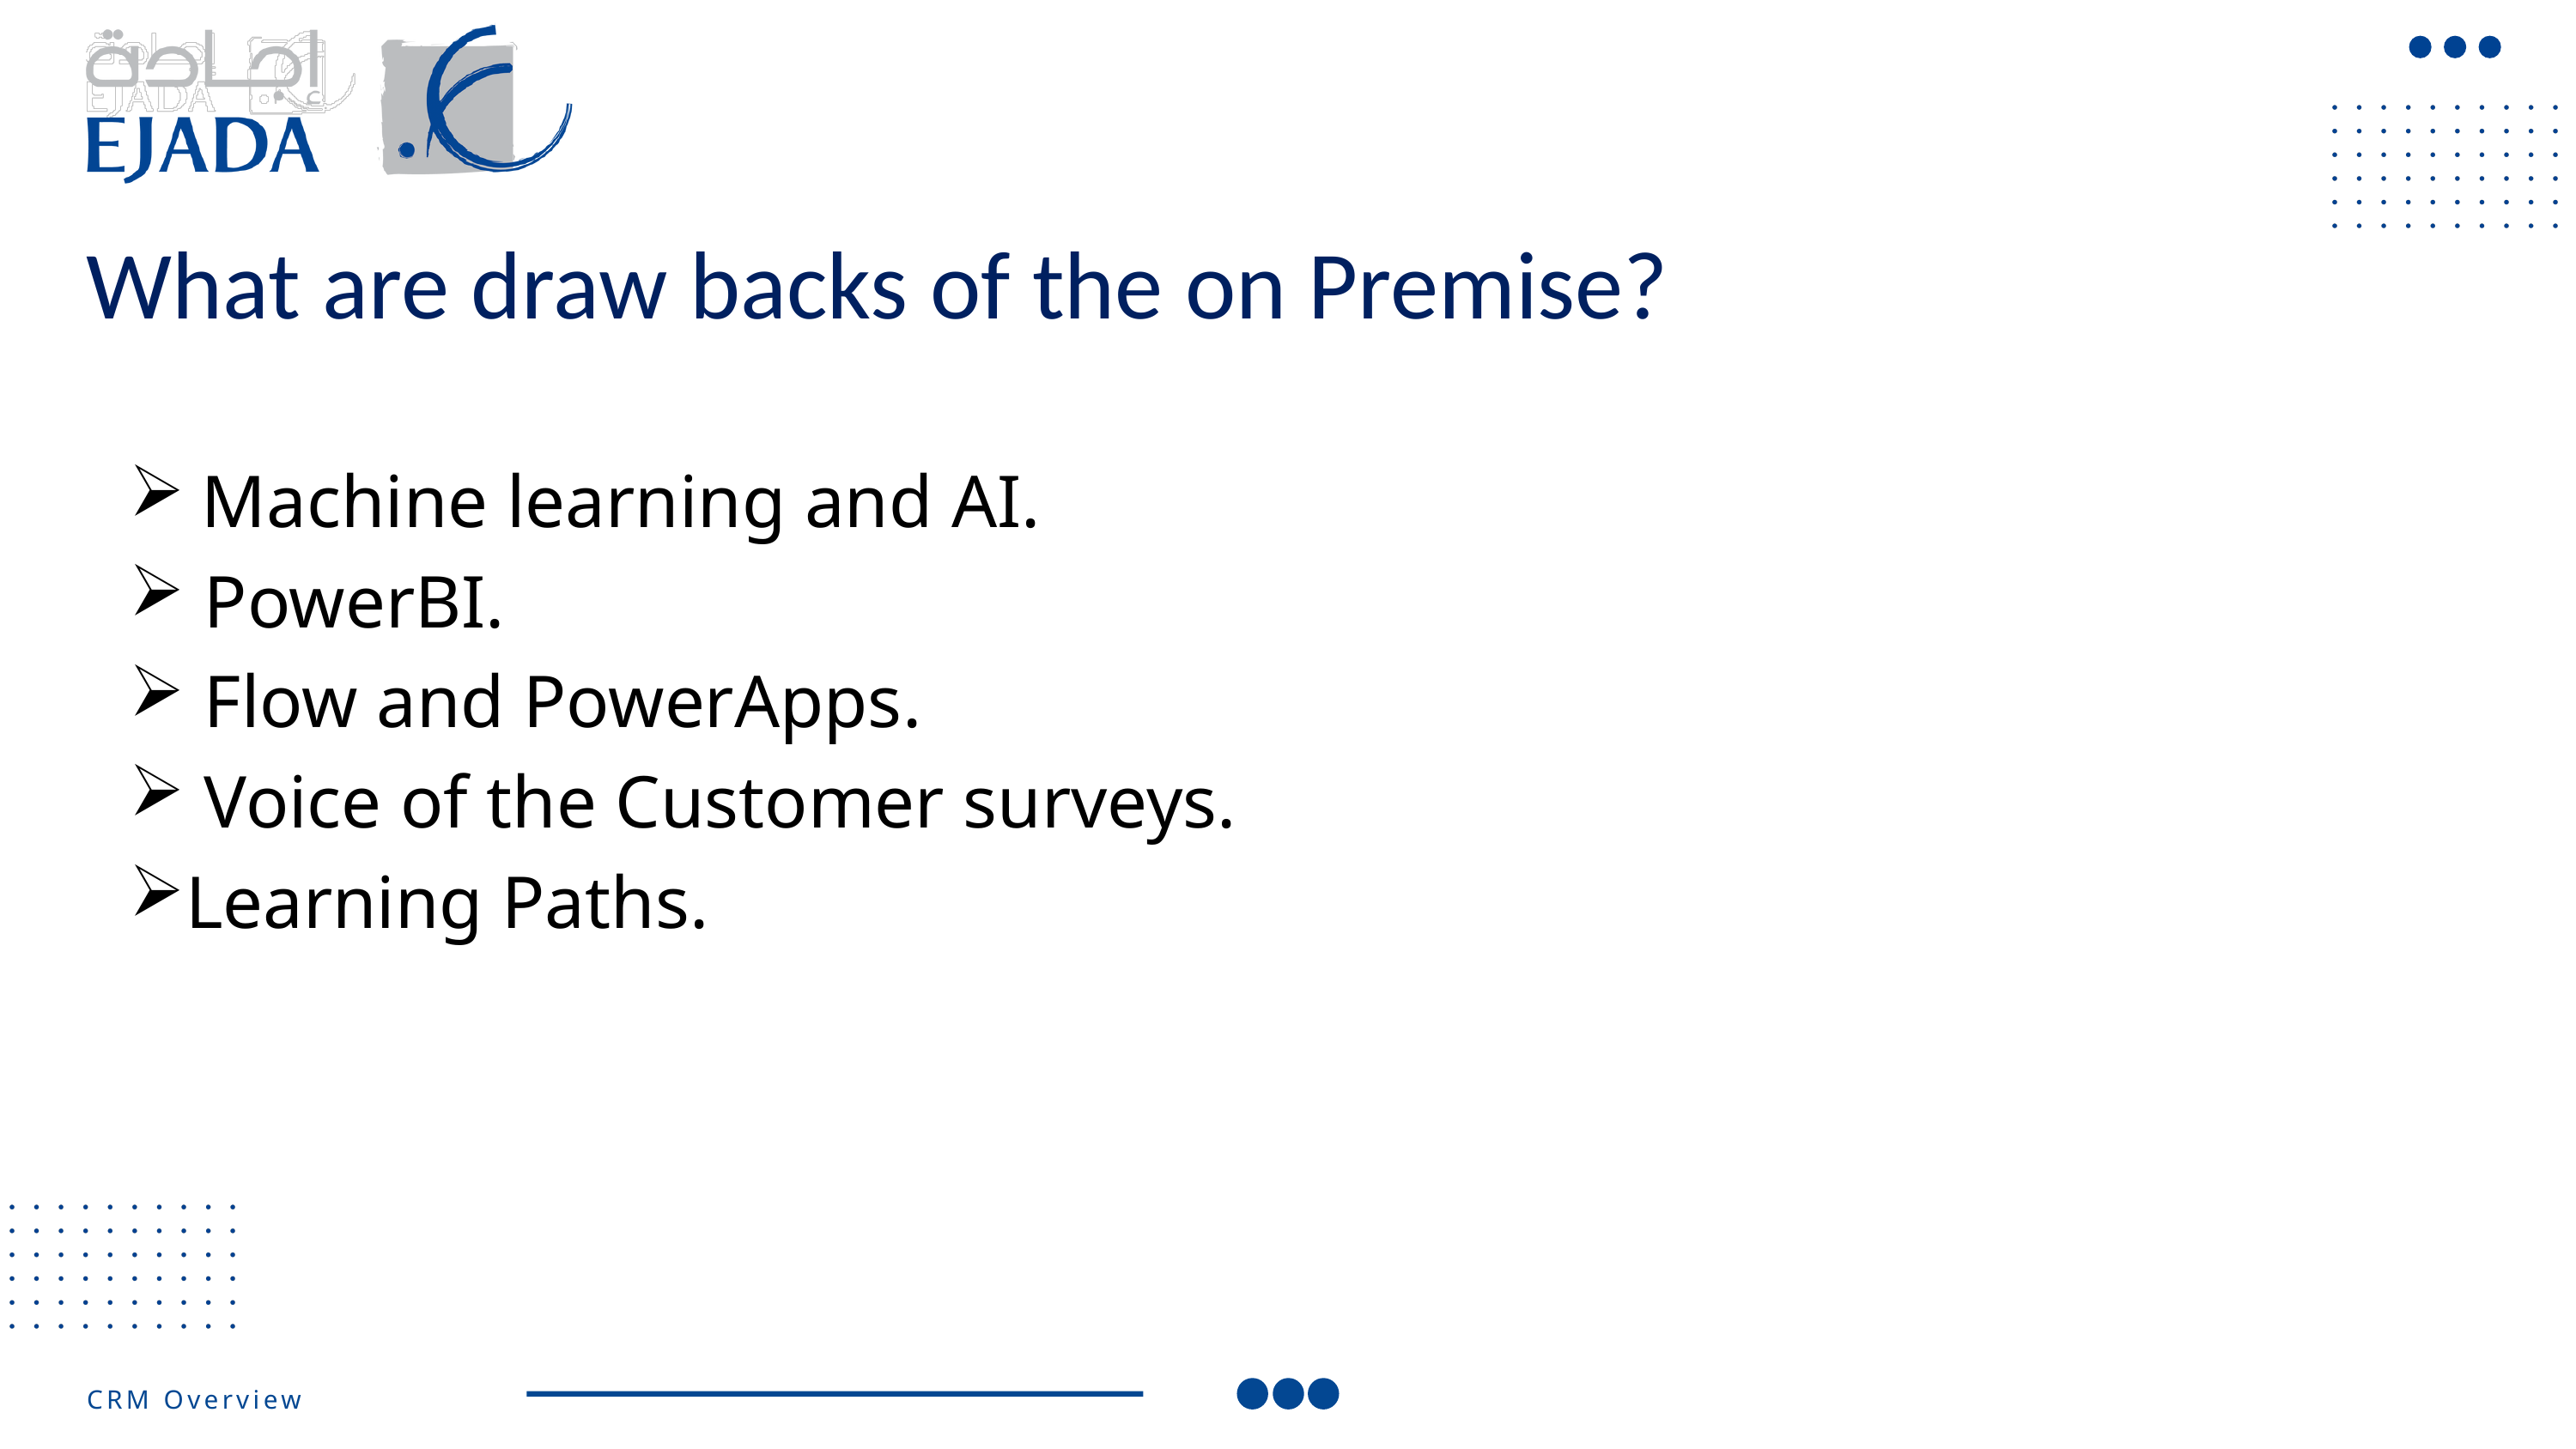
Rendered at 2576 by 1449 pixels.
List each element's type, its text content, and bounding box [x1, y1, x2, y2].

picture [9, 1204, 235, 1329]
picture [86, 22, 573, 185]
picture [2332, 104, 2559, 228]
text_box What are draw backs of the on Premise? [86, 227, 1803, 338]
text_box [2409, 35, 2501, 59]
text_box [1236, 1378, 1340, 1410]
text_box Machine learning and AI. PowerBI. Flow and PowerApps. Voice of the Customer surveys. Learning Paths. [116, 449, 2430, 1270]
text_box CRM Overview [86, 1378, 568, 1415]
